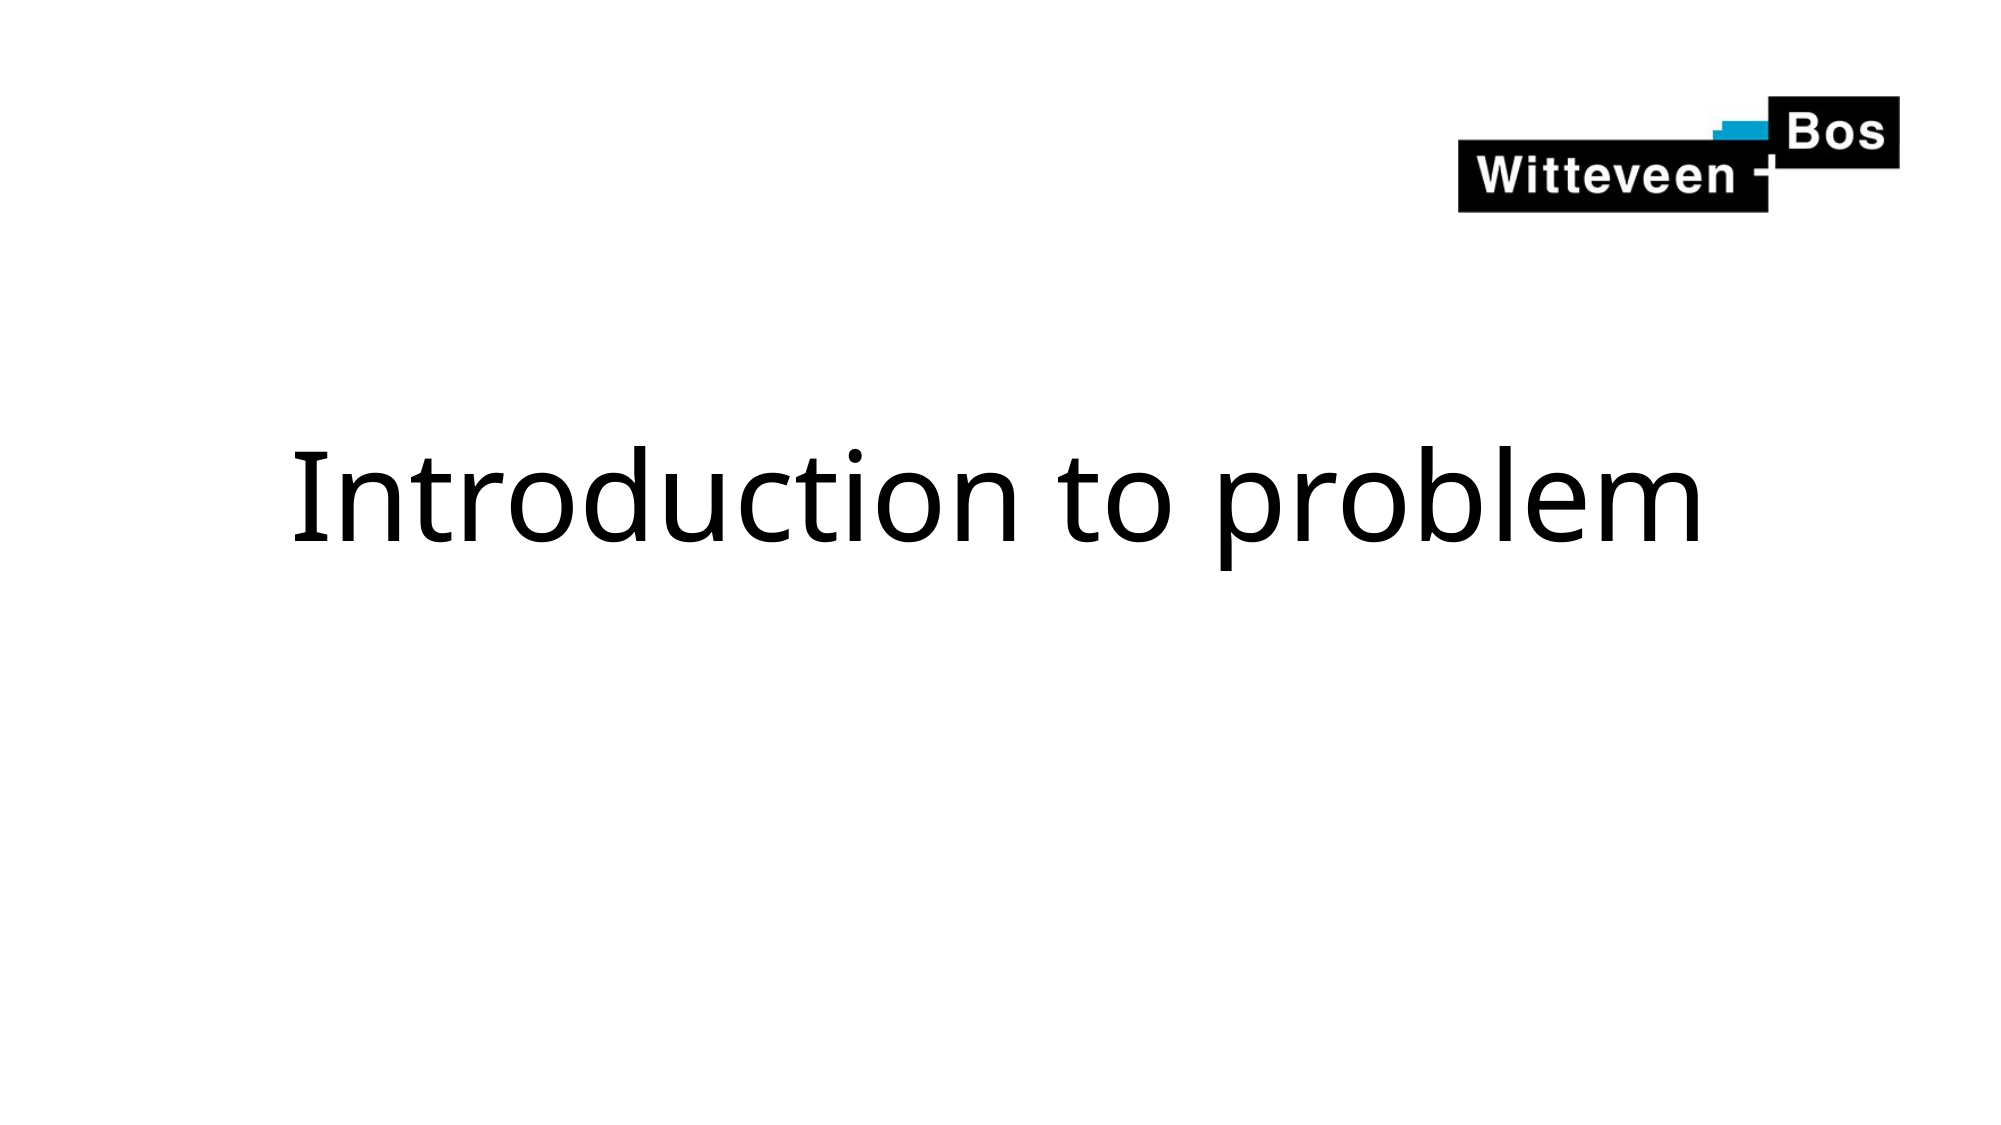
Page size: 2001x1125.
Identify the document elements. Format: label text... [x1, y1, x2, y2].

title Introduction to problem [249, 184, 1750, 576]
picture [1458, 96, 1900, 213]
